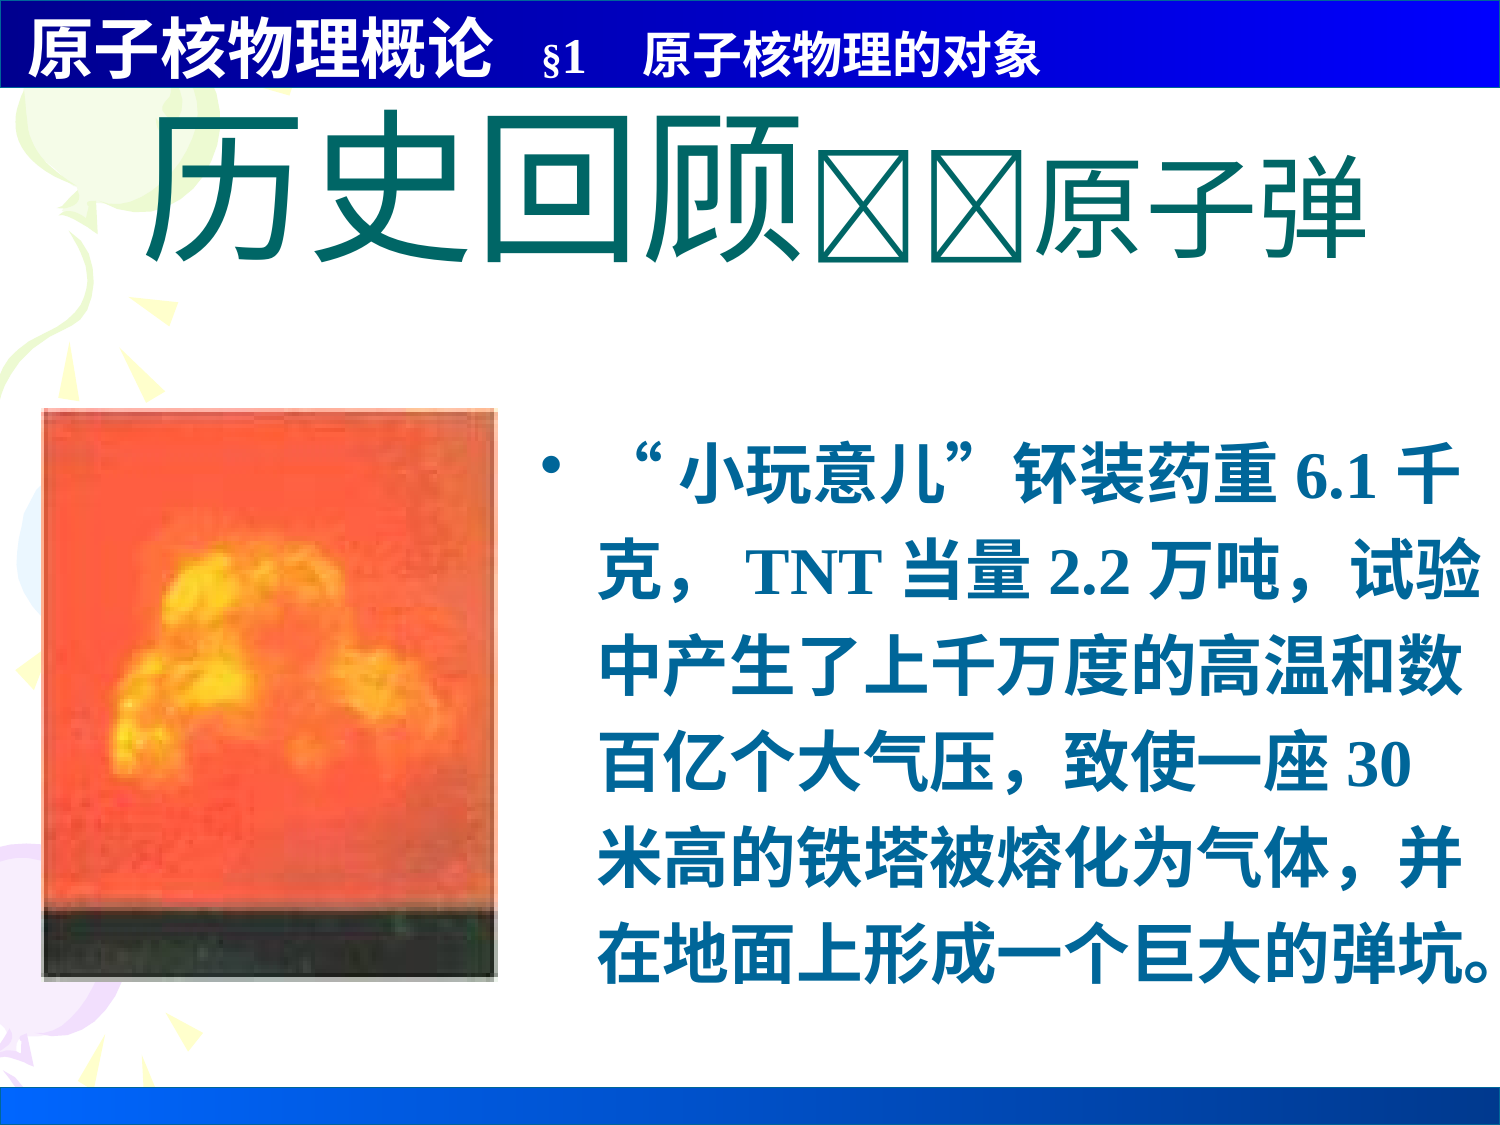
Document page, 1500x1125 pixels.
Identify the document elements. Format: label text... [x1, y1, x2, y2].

picture [40, 408, 498, 982]
text_box 历史回顾原子弹 [64, 90, 1447, 294]
text_box “小玩意儿”钚装药重6.1千克，TNT当量2.2万吨，试验中产生了上千万度的高温和数百亿个大气压，致使一座30米高的铁塔被熔化为气体，并在地面上形成一个巨大的弹坑。 [524, 408, 1500, 988]
